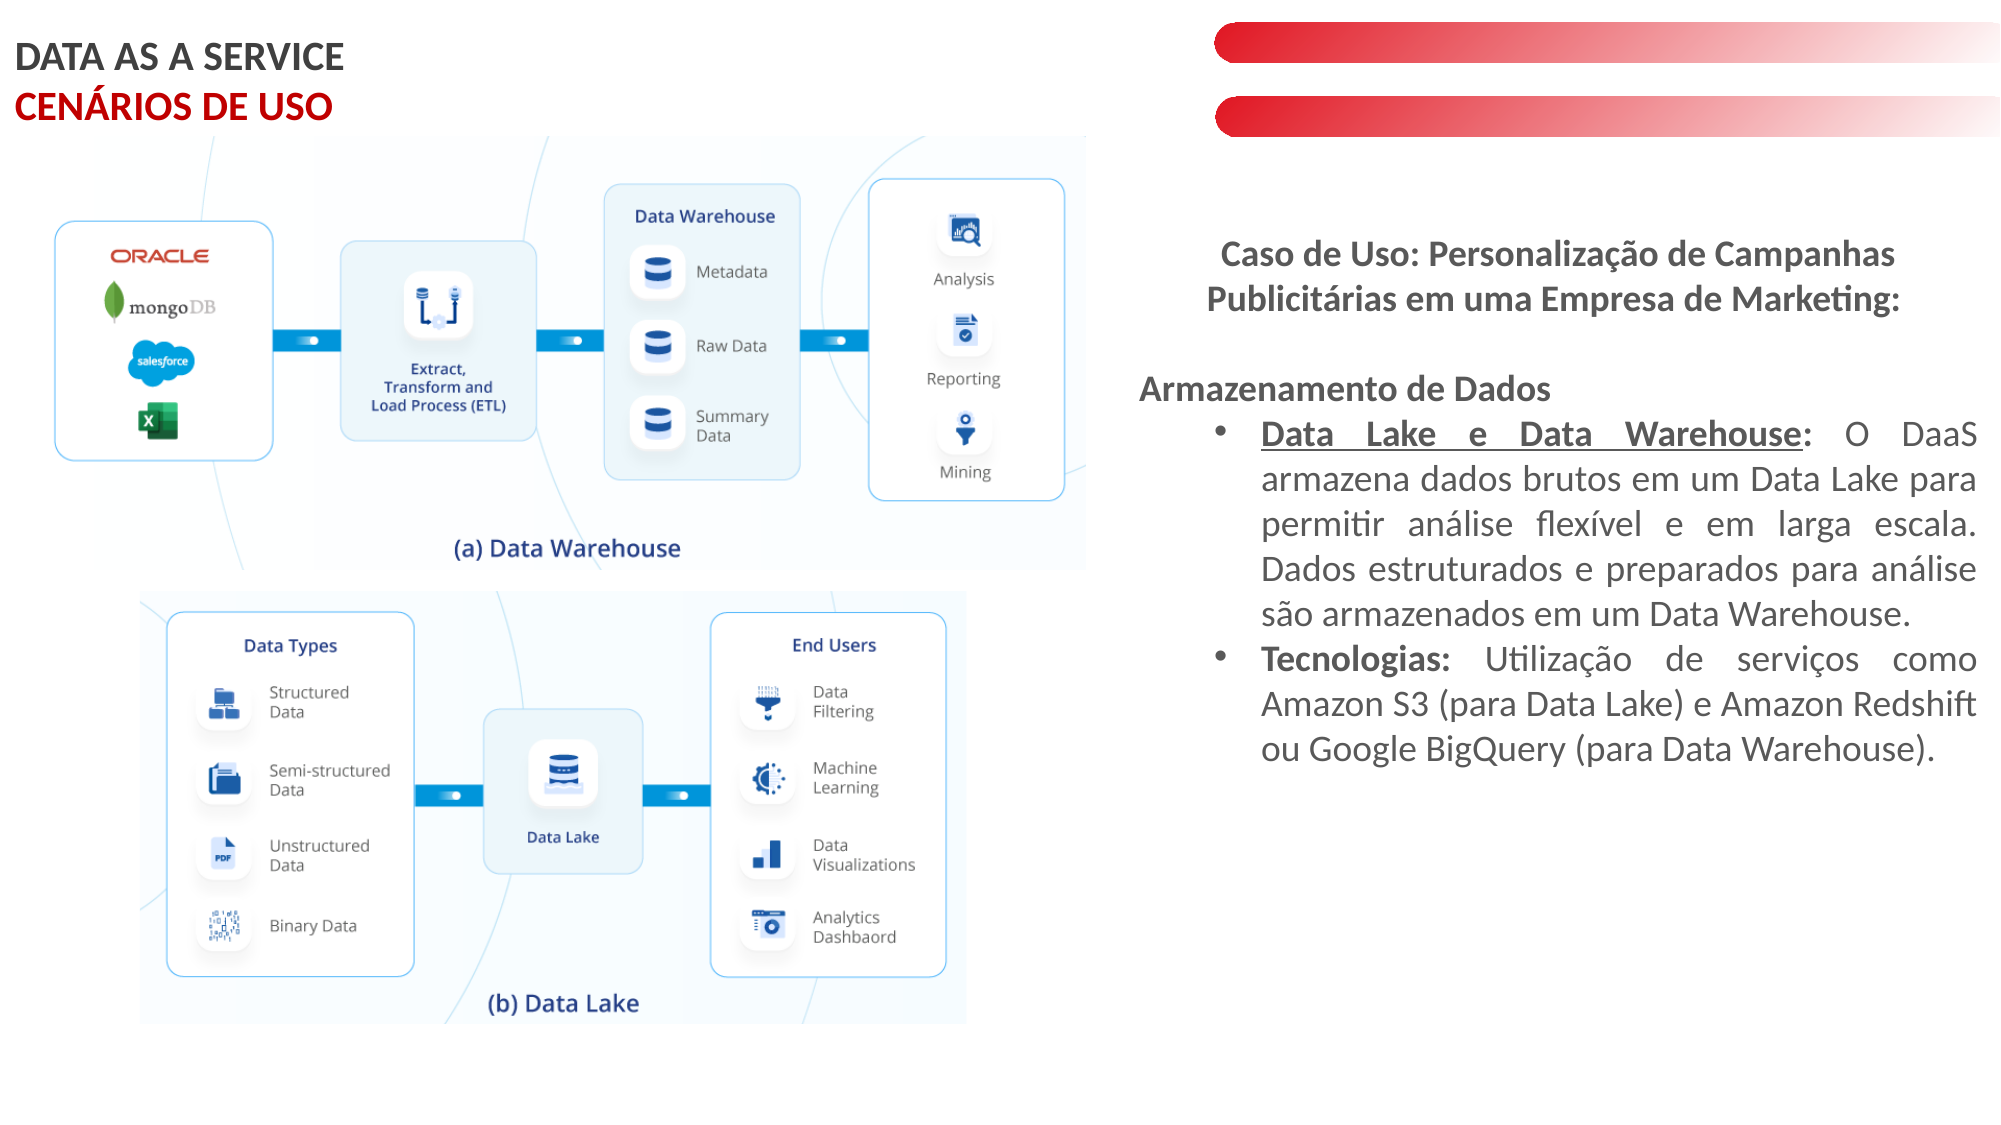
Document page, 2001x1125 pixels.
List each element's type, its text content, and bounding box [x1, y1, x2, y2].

text_box [1215, 21, 2000, 64]
text_box DATA AS A SERVICE CENÁRIOS DE USO [0, 21, 1215, 136]
text_box [1215, 95, 2000, 138]
picture [42, 136, 1086, 570]
picture [139, 590, 967, 1024]
text_box Caso de Uso: Personalização de Campanhas Publicitárias em uma Empresa de Marketing: Armazenamento de Dados Data Lake e Data Warehouse: O DaaS armazena dados brutos em um Data Lake para permitir análise flexível e em larga escala. Dados estruturados e preparados para análise são armazenados em um Data Warehouse. Tecnologias: Utilização de serviços como Amazon S3 (para Data Lake) e Amazon Redshift ou Google BigQuery (para Data Warehouse). [1124, 221, 1993, 776]
